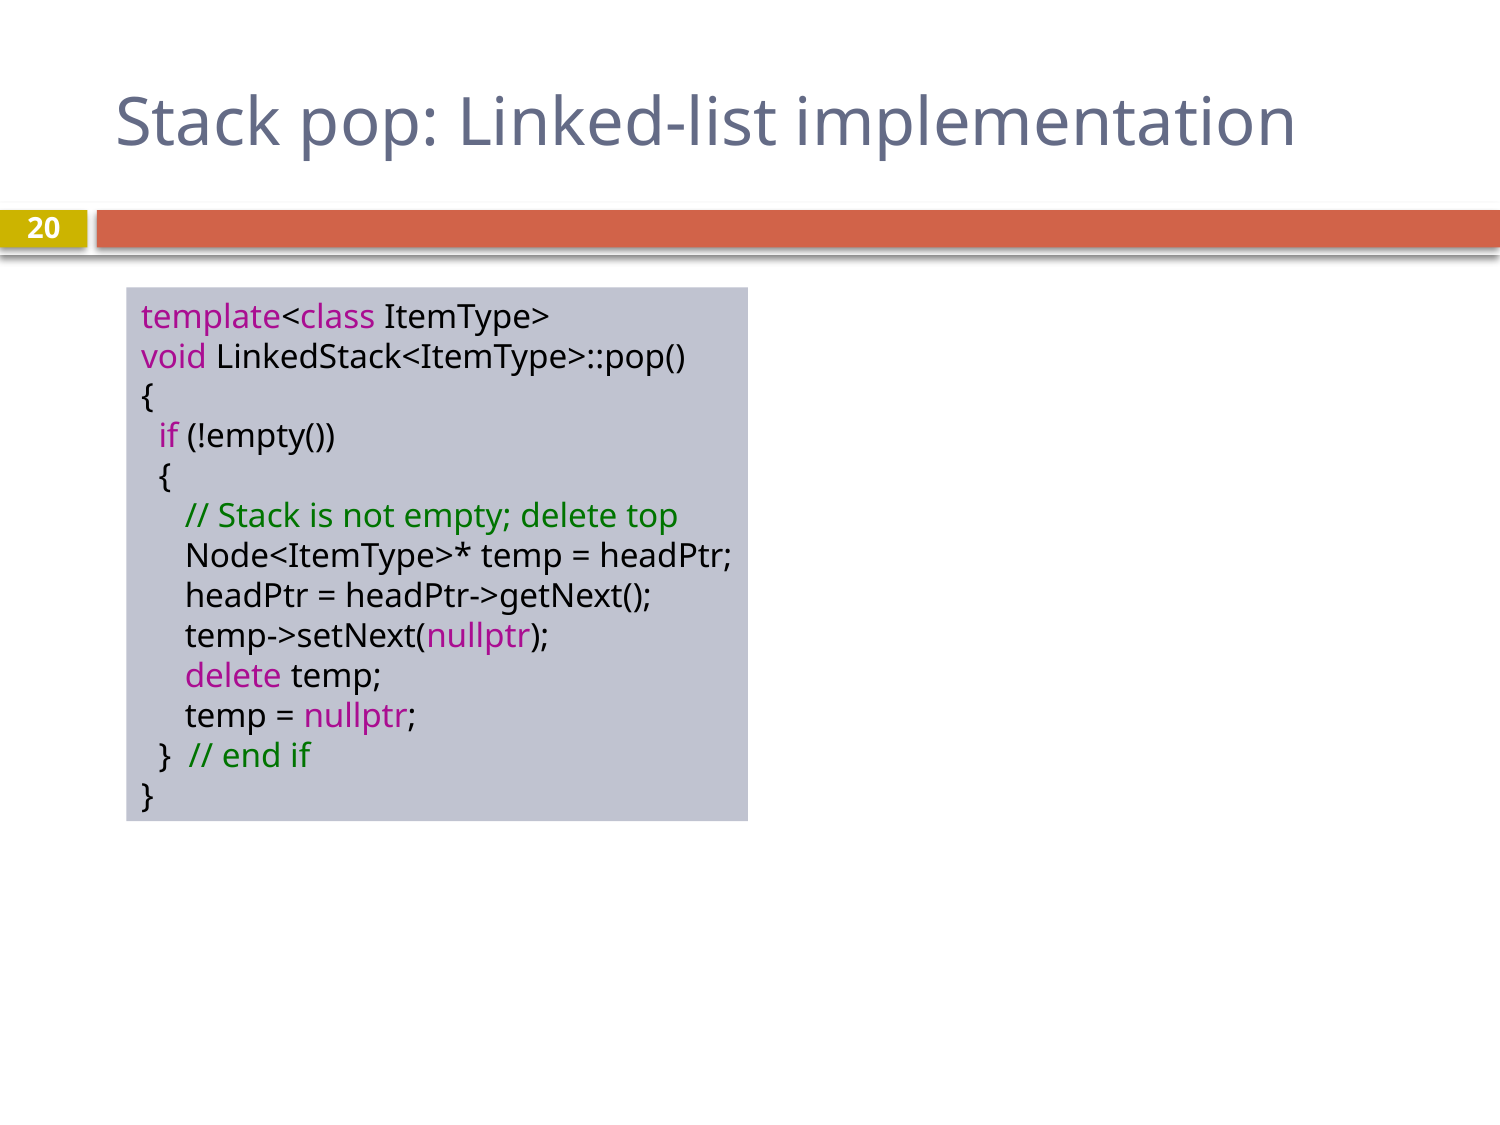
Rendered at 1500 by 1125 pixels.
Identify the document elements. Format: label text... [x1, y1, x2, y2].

title Stack pop: Linked-list implementation [100, 37, 1438, 200]
text_box template<class ItemType> void LinkedStack<ItemType>::pop() { if (!empty()) { // Stack is not empty; delete top Node<ItemType>* temp = headPtr; headPtr = headPtr->getNext(); temp->setNext(nullptr); delete temp; temp = nullptr; } // end if } [126, 287, 748, 822]
slide_number 20 [0, 208, 88, 249]
